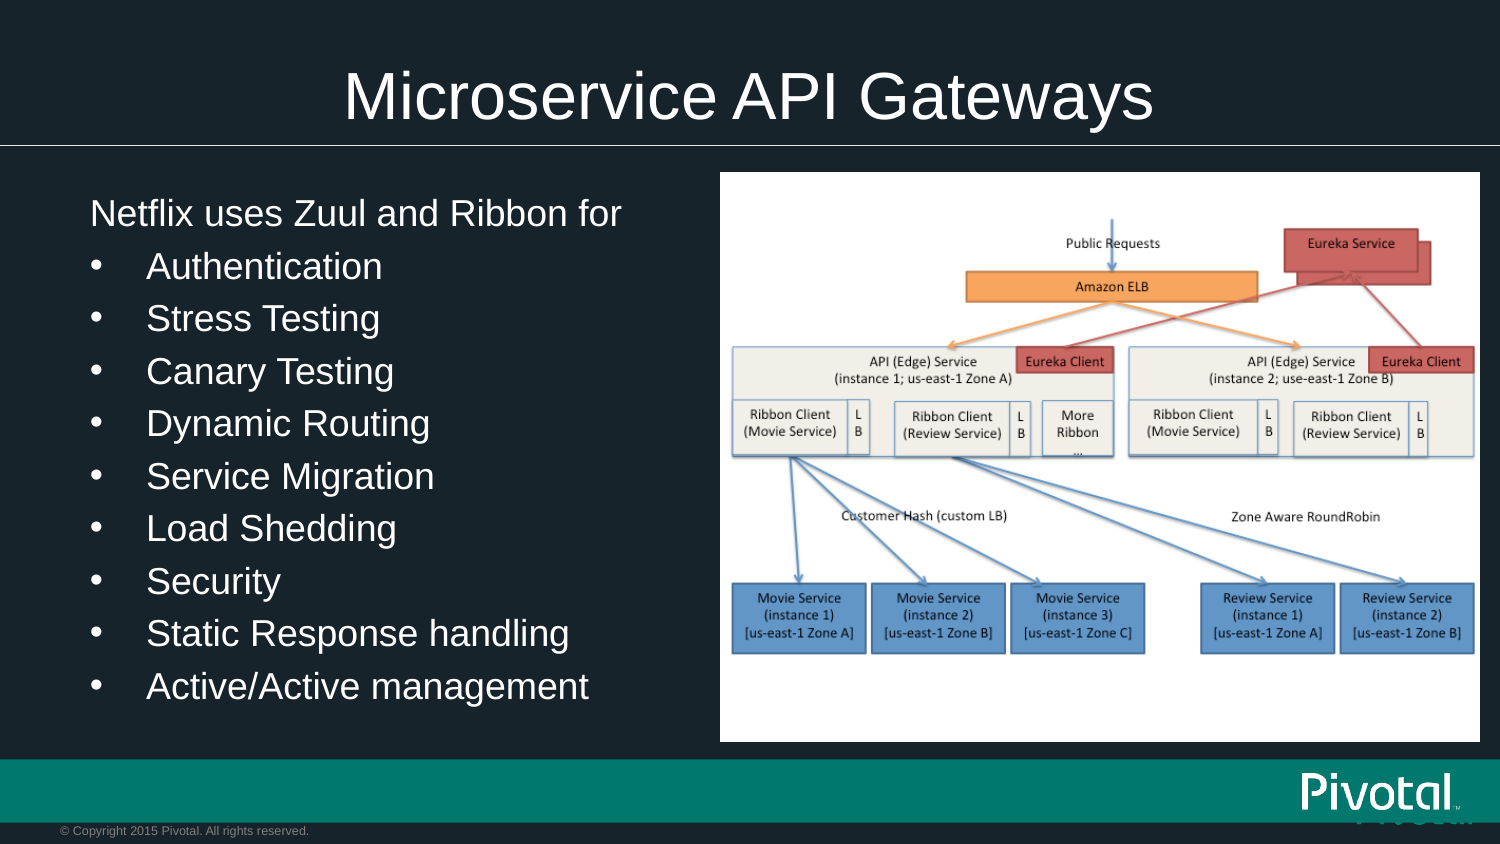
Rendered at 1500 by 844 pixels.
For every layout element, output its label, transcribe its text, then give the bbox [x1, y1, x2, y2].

picture [1302, 773, 1460, 810]
list Netflix uses Zuul and Ribbon for Authentication Stress Testing Canary Testing Dynamic Routing Service Migration Load Shedding Security Static Response handling Active/Active management [75, 181, 714, 688]
title Microservice API Gateways [75, 52, 1425, 113]
picture [719, 172, 1480, 743]
